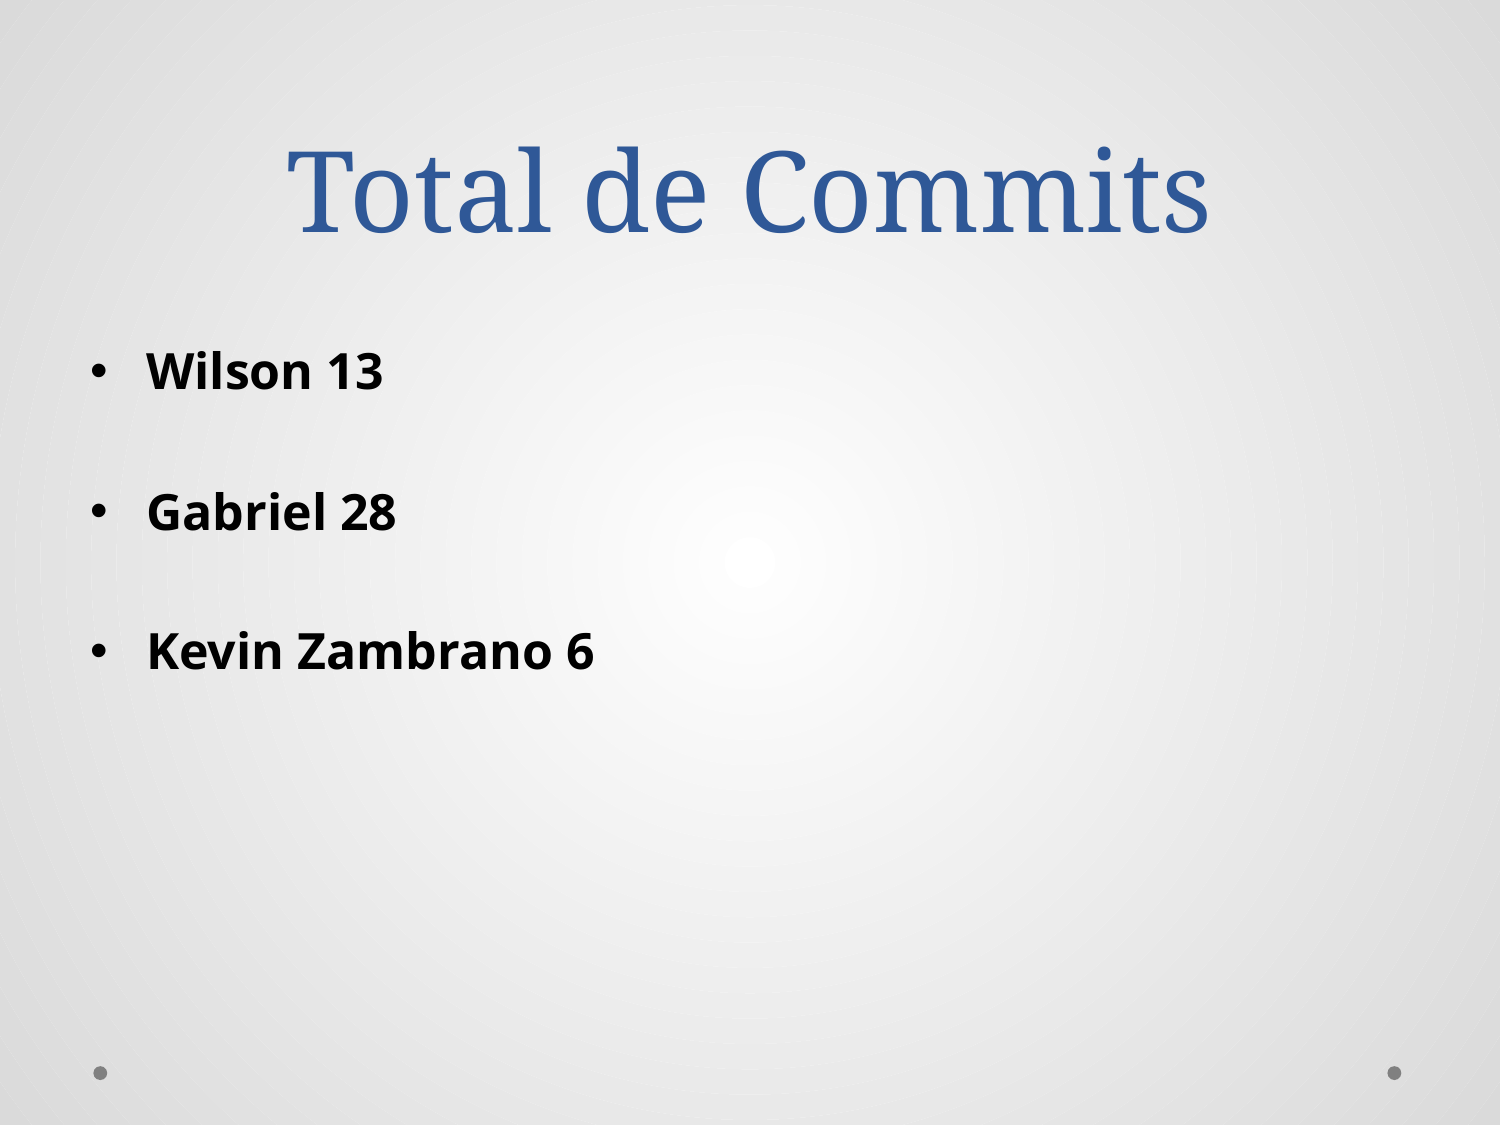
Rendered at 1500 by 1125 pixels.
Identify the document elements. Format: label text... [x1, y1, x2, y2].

title Total de Commits [75, 0, 1425, 262]
list Wilson 13 Gabriel 28 Kevin Zambrano 6 [75, 262, 1425, 1005]
